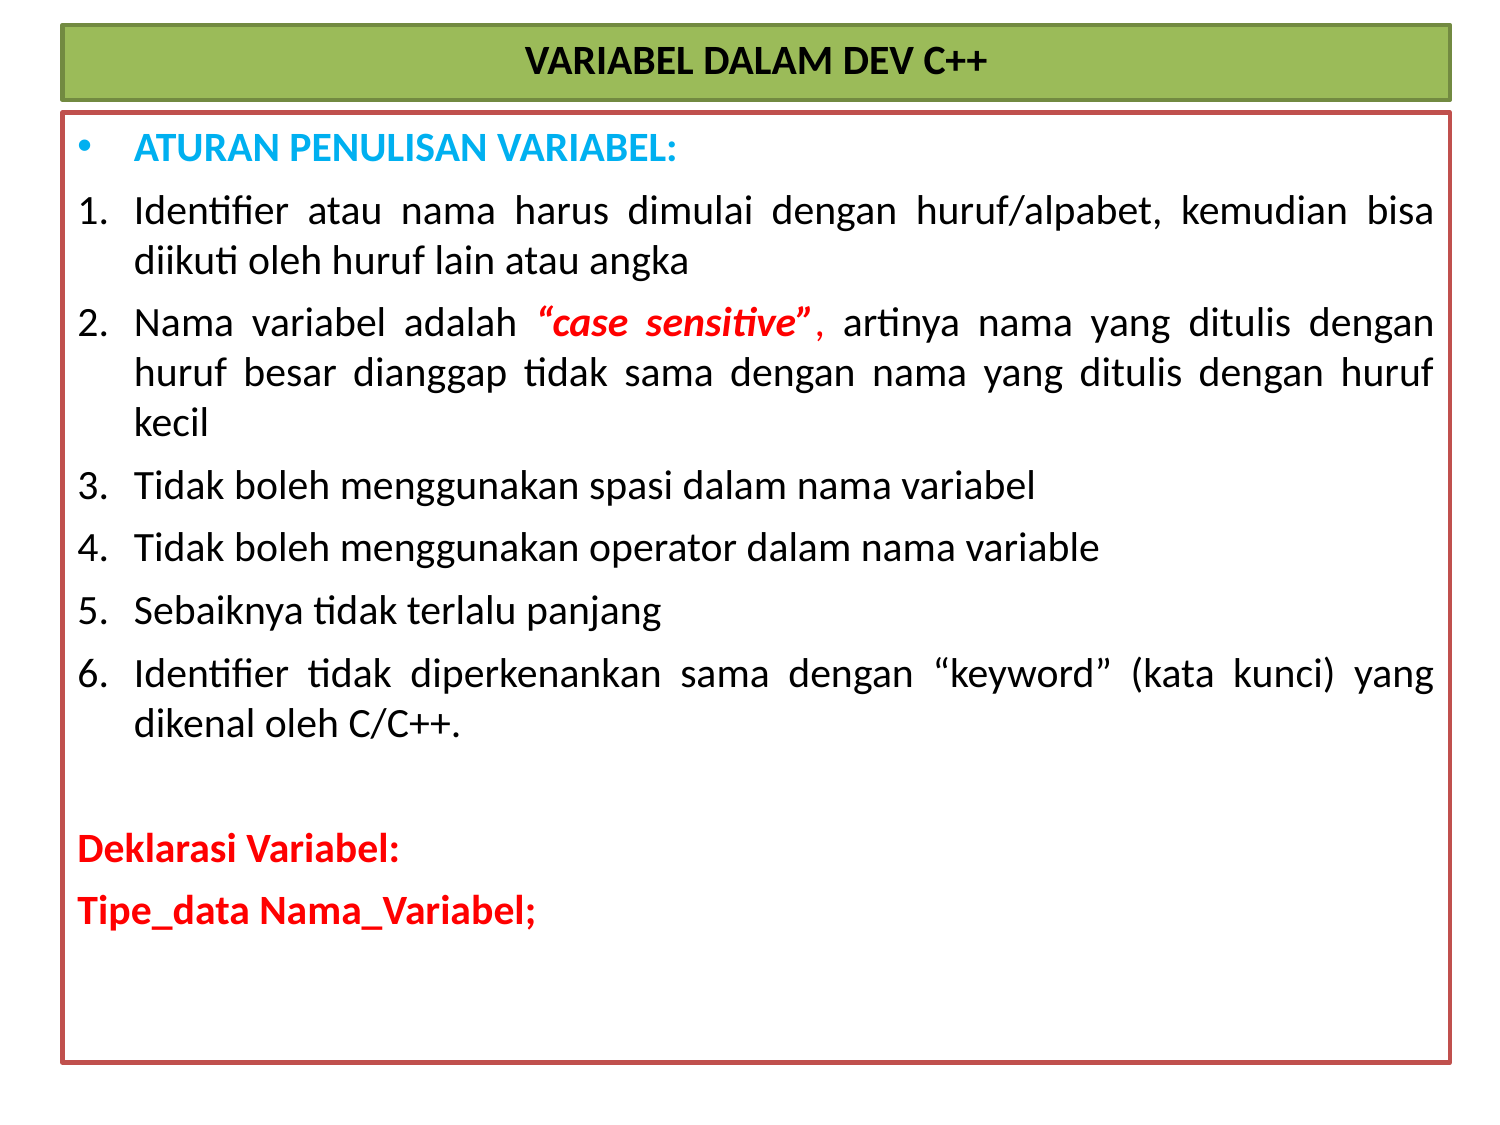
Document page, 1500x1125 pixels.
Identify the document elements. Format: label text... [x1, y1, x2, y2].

text_box VARIABEL DALAM DEV C++ [60, 23, 1452, 102]
list ATURAN PENULISAN VARIABEL: Identifier atau nama harus dimulai dengan huruf/alpabet, kemudian bisa diikuti oleh huruf lain atau angka Nama variabel adalah “case sensitive”, artinya nama yang ditulis dengan huruf besar dianggap tidak sama dengan nama yang ditulis dengan huruf kecil Tidak boleh menggunakan spasi dalam nama variabel Tidak boleh menggunakan operator dalam nama variable Sebaiknya tidak terlalu panjang Identifier tidak diperkenankan sama dengan “keyword” (kata kunci) yang dikenal oleh C/C++. Deklarasi Variabel: Tipe_data Nama_Variabel; [60, 110, 1452, 1065]
